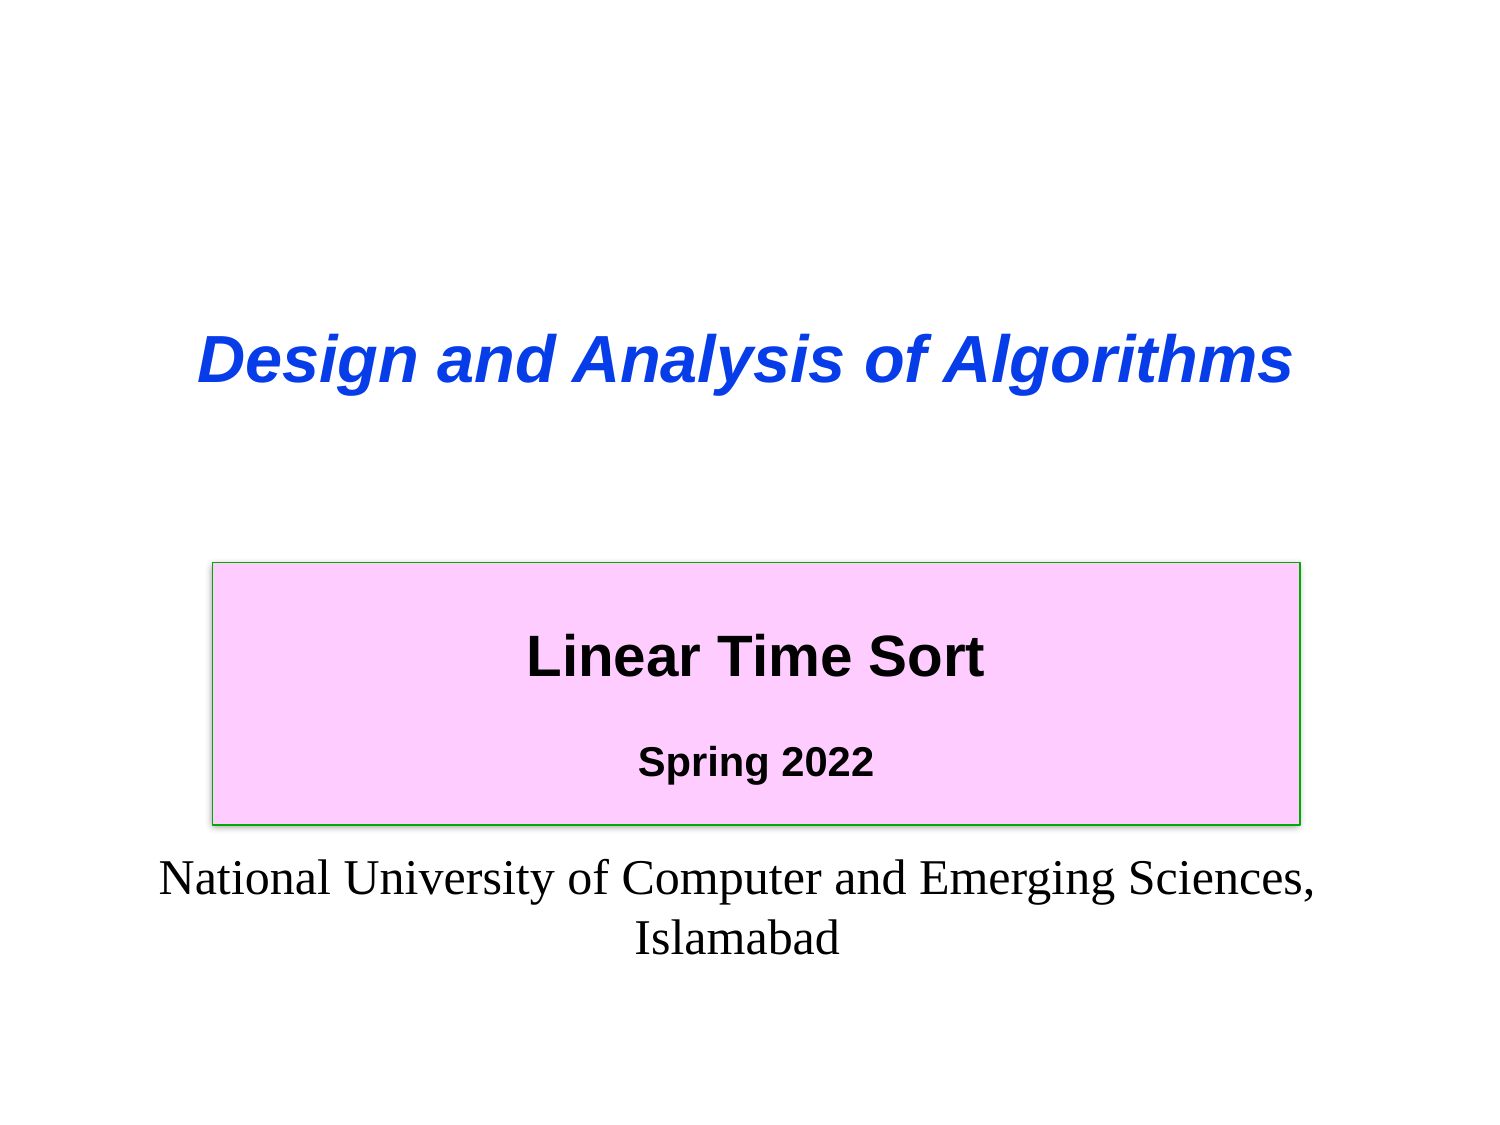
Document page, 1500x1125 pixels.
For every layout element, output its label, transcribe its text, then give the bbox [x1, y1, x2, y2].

text_box National University of Computer and Emerging Sciences, Islamabad [137, 837, 1338, 913]
subtitle Linear Time Sort Spring 2022 [212, 562, 1301, 826]
title Design and Analysis of Algorithms [0, 200, 1438, 513]
